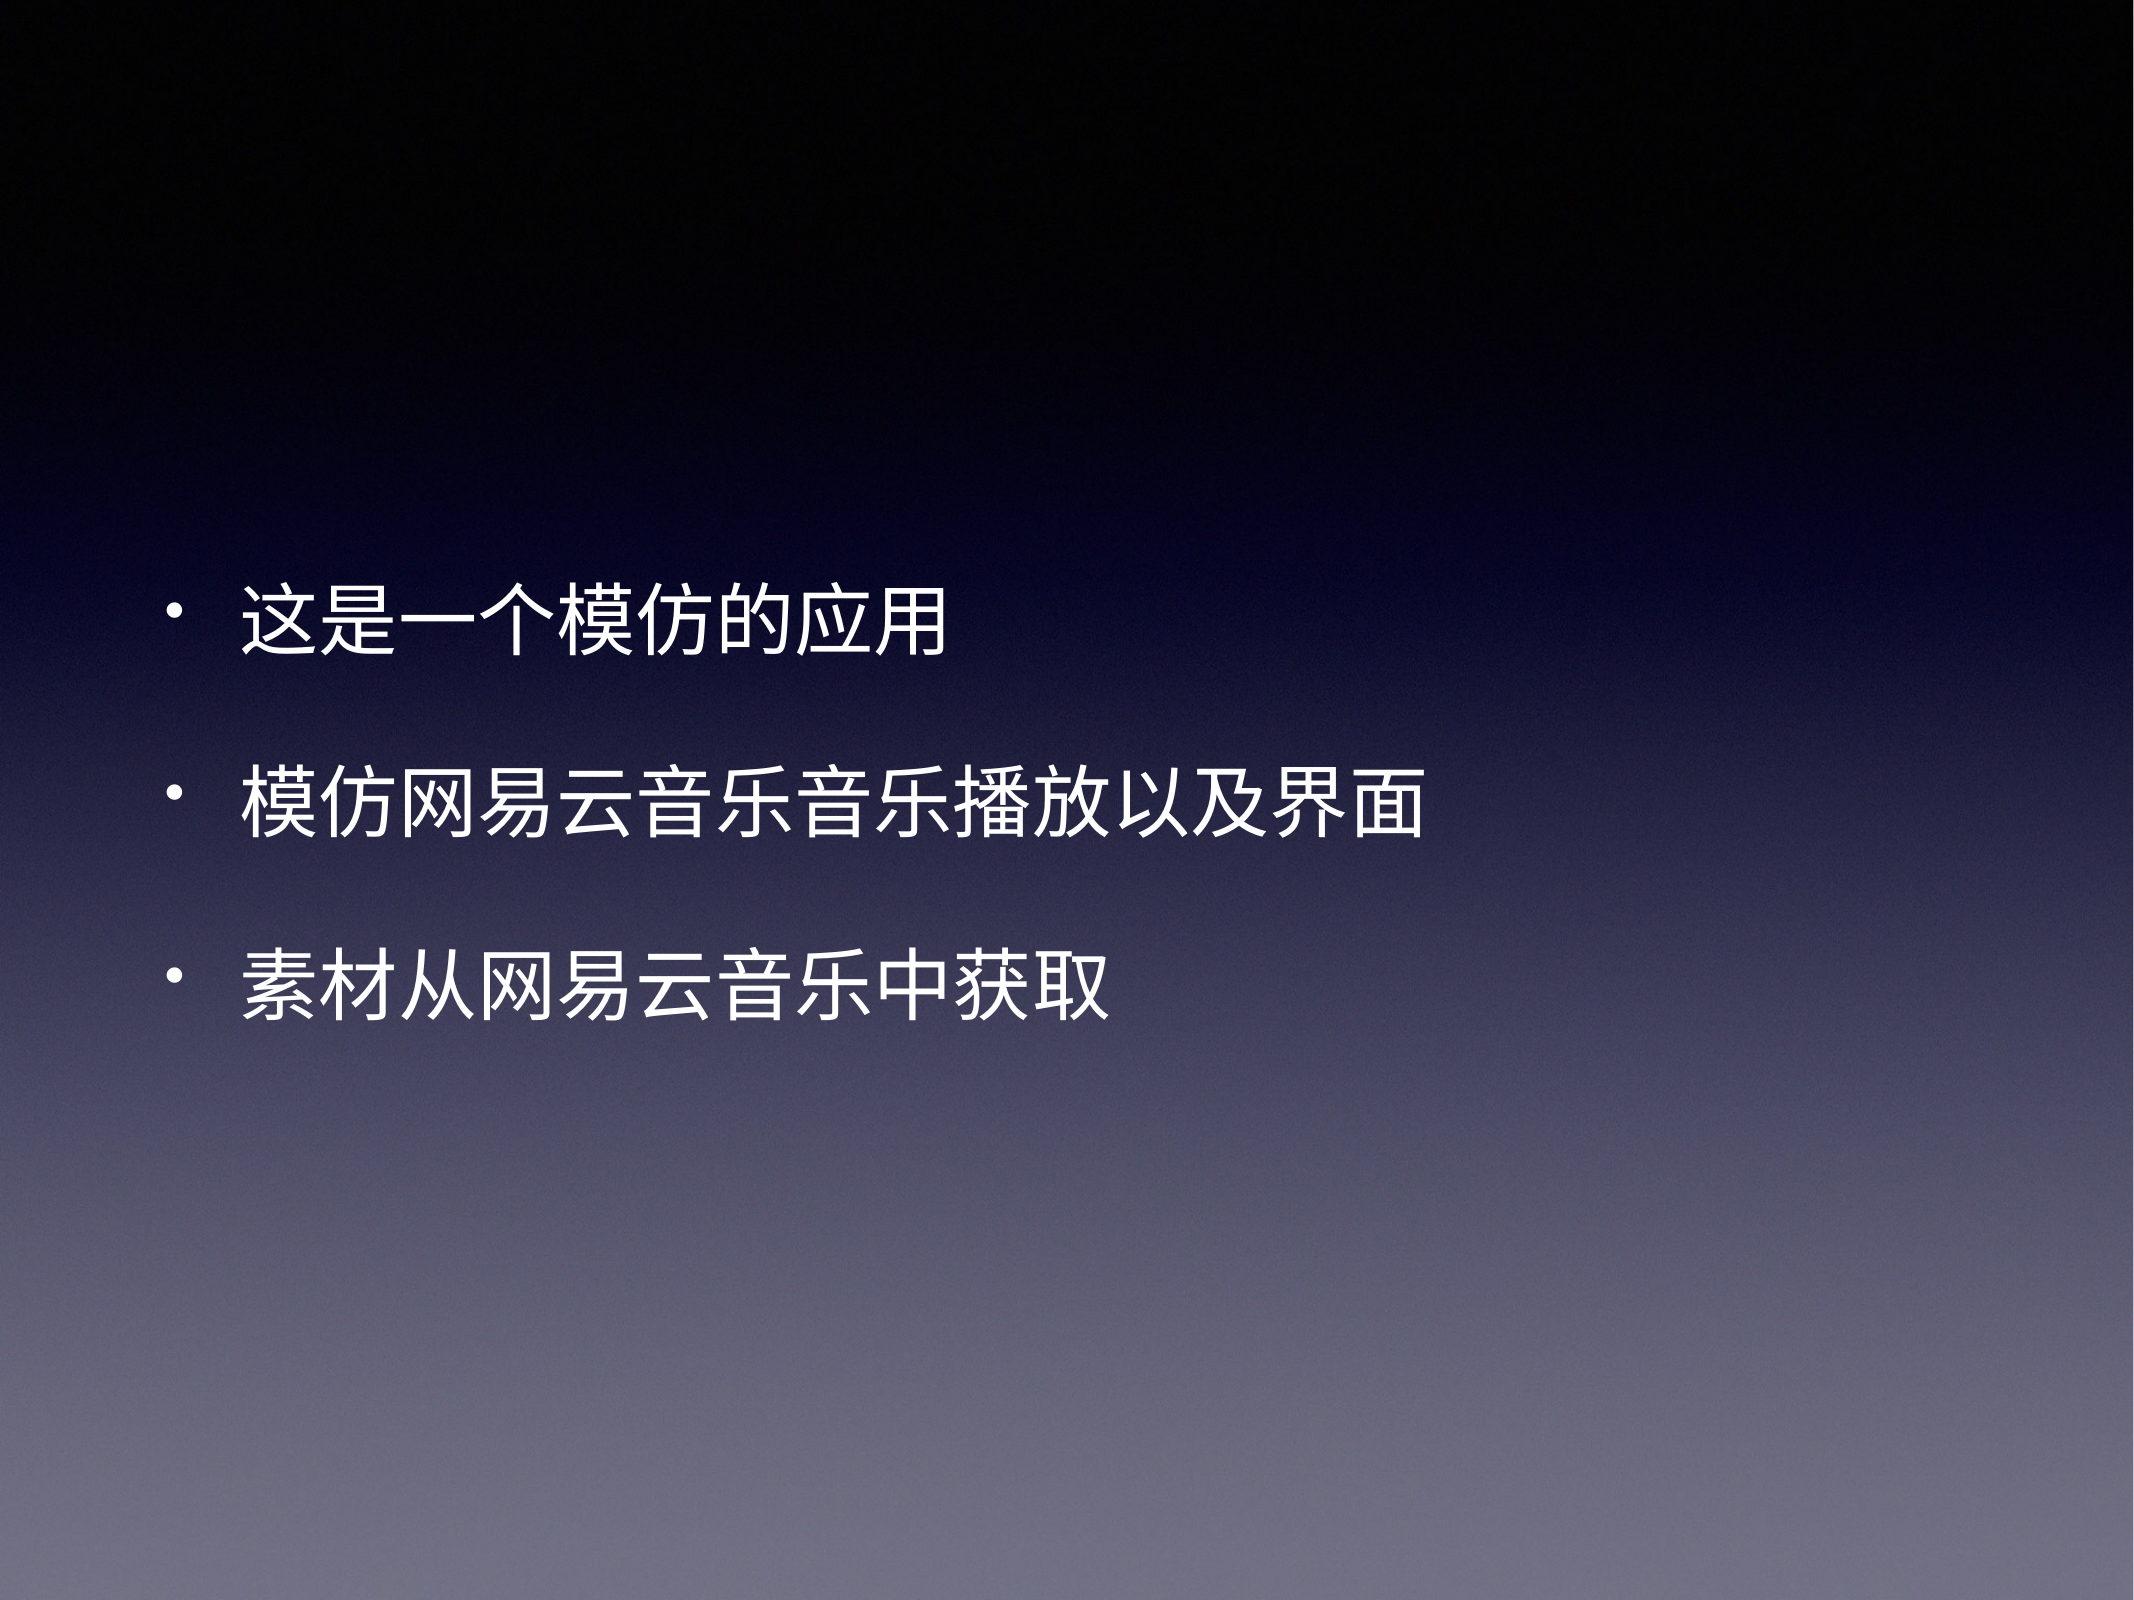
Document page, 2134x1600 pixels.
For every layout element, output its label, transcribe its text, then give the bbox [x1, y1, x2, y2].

list 这是一个模仿的应用 模仿网易云音乐音乐播放以及界面 素材从网易云音乐中获取 [155, 207, 1978, 1393]
picture [0, 0, 2134, 1600]
